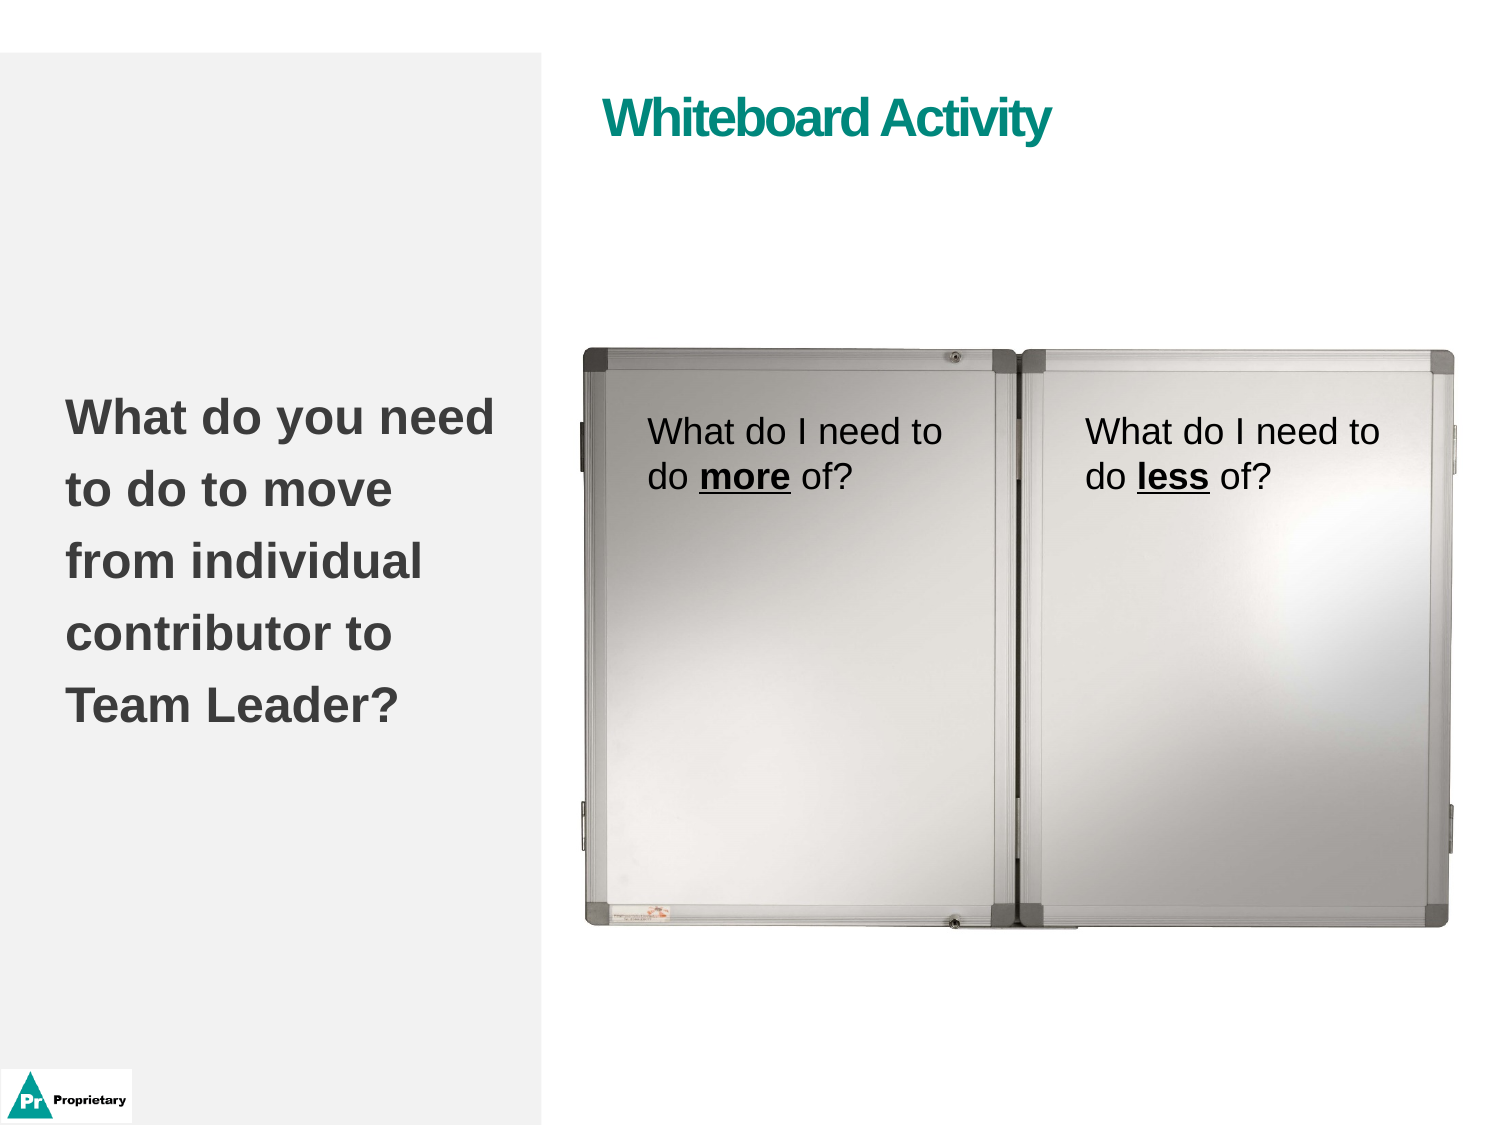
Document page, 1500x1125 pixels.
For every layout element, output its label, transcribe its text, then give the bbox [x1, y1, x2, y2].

picture [569, 337, 1463, 938]
list What do you need to do to move from individual contributor to Team Leader? [50, 75, 513, 1025]
title Whiteboard Activity [587, 75, 1350, 188]
picture [0, 1069, 132, 1124]
